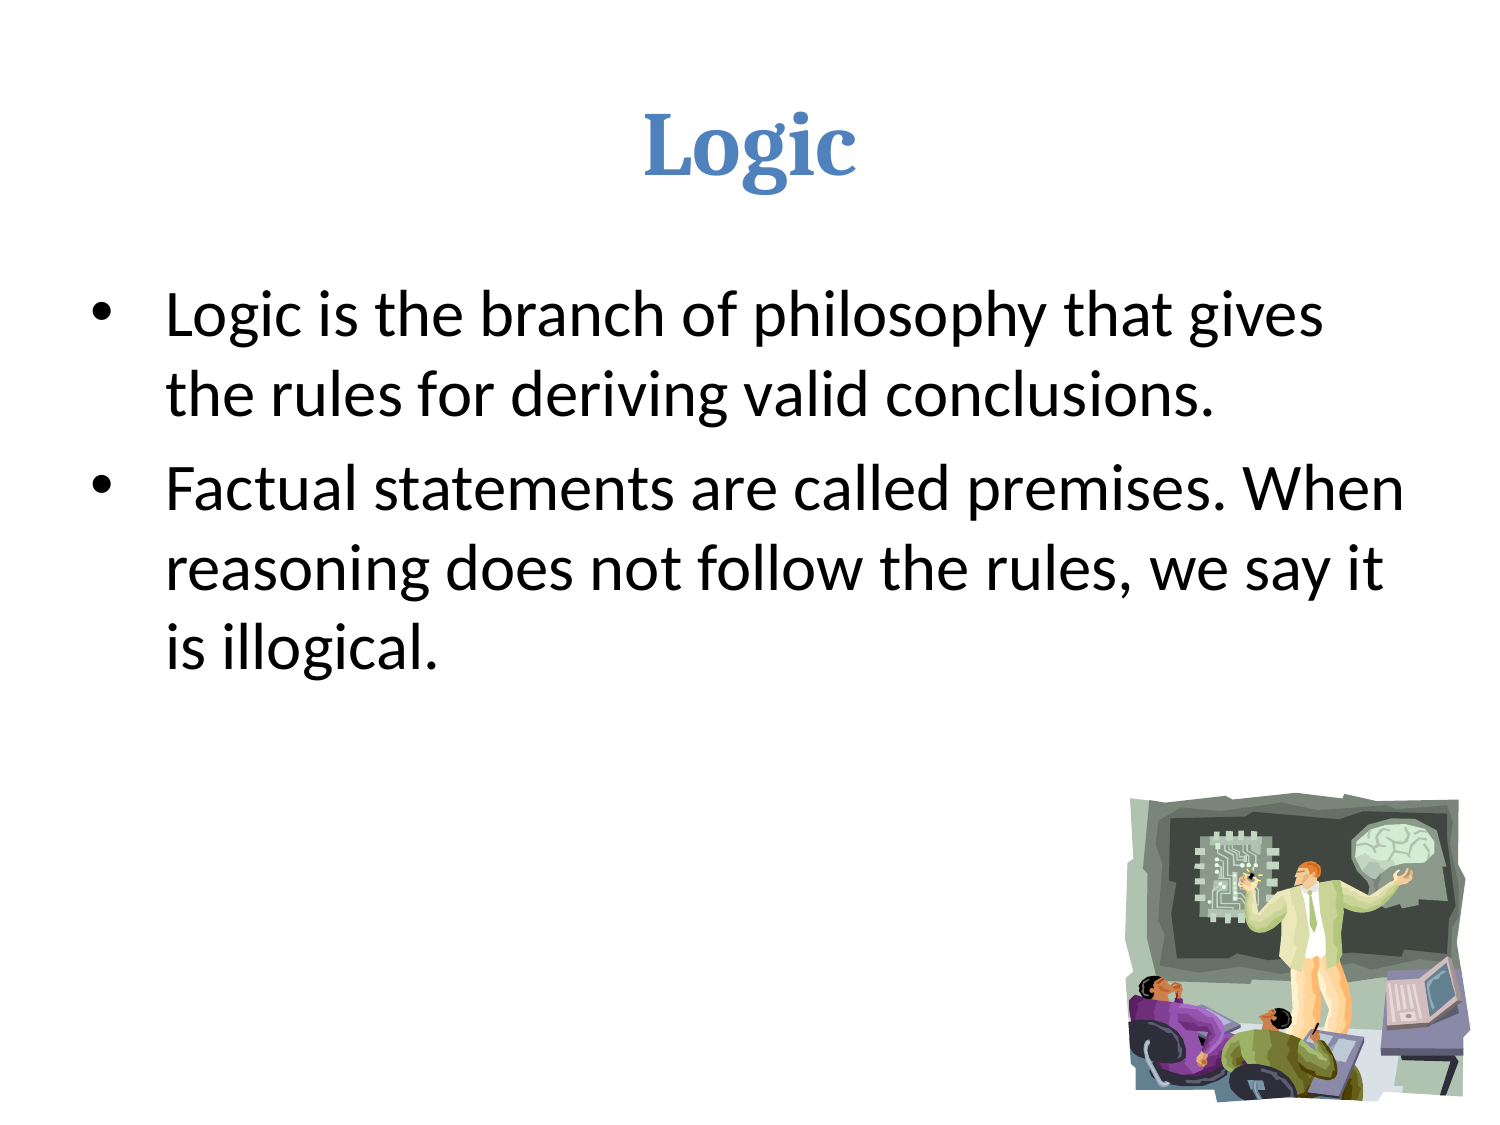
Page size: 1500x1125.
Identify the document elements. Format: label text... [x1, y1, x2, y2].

picture [1124, 786, 1477, 1109]
list Logic is the branch of philosophy that gives the rules for deriving valid conclusions. Factual statements are called premises. When reasoning does not follow the rules, we say it is illogical. [75, 262, 1425, 1005]
title Logic [75, 45, 1425, 233]
